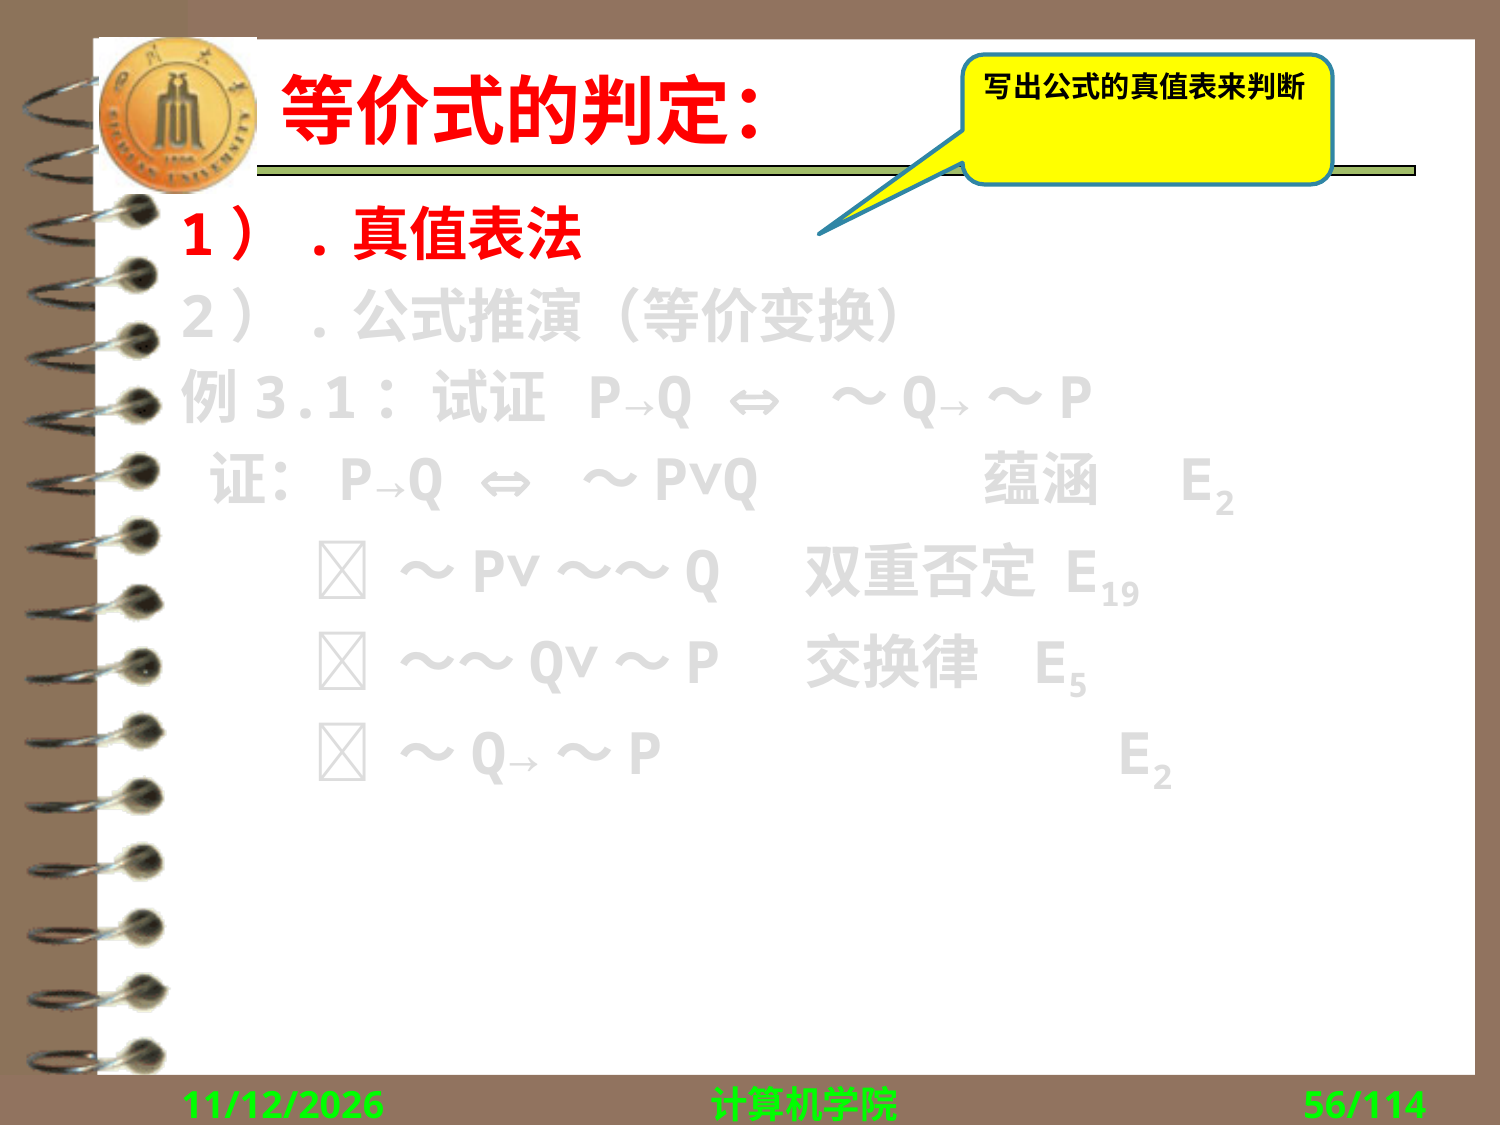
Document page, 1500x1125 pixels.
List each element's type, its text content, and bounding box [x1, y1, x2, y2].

slide_number 56/114 [1128, 1073, 1442, 1100]
title 等价式的判定： [265, 50, 1415, 168]
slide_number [166, 1073, 479, 1100]
list 1）.真值表法 2）.公式推演（等价变换） 例3.1：试证 P→Q  ～Q→～P 证：P→Q  ～P∨Q 蕴涵 E2  ～P∨～～Q 双重否定 E19  ～～Q∨～P 交换律 E5  ～Q→～P E2 [174, 191, 1425, 863]
text_box 写出公式的真值表来判断 [816, 52, 1335, 237]
footer 计算机学院 [479, 1073, 1128, 1100]
picture [0, 0, 257, 1075]
